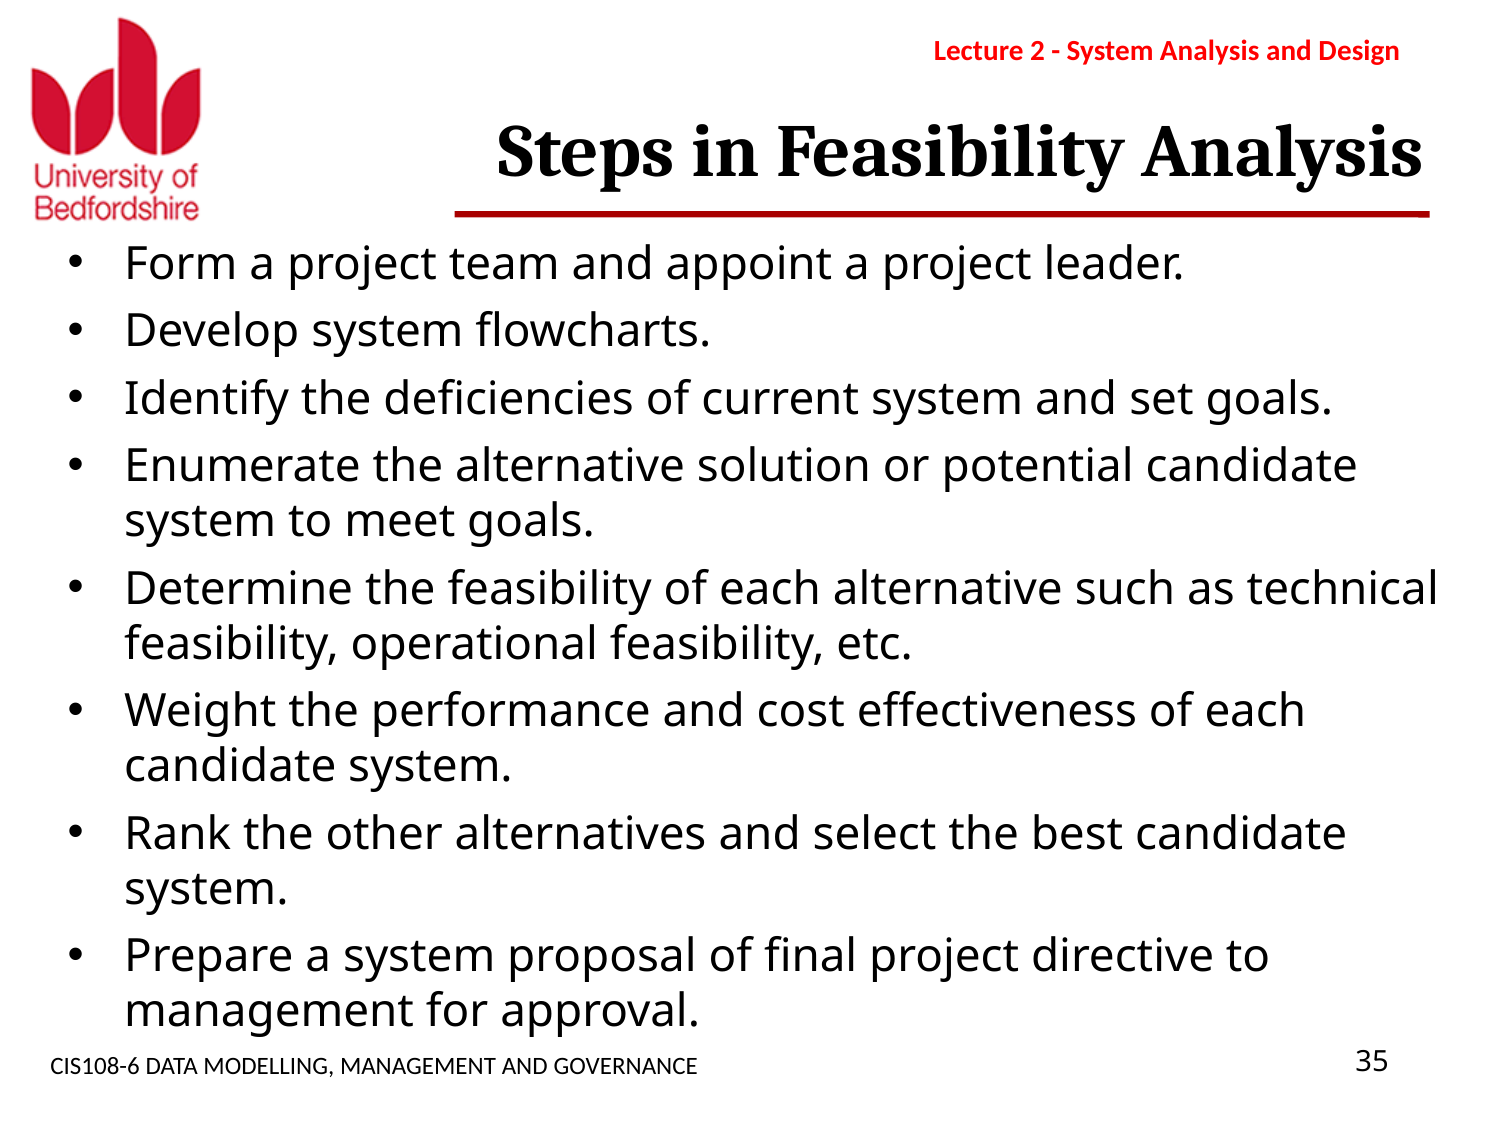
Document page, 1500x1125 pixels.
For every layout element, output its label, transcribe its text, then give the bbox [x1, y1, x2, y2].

slide_number Lecture 2 - System Analysis and Design [903, 18, 1416, 79]
footer CIS108-6 DATA MODELLING, MANAGEMENT AND GOVERNANCE [35, 1035, 750, 1095]
title Steps in Feasibility Analysis [123, 90, 1440, 203]
text_box Form a project team and appoint a project leader. Develop system flowcharts. Identify the deficiencies of current system and set goals. Enumerate the alternative solution or potential candidate system to meet goals. Determine the feasibility of each alternative such as technical feasibility, operational feasibility, etc. Weight the performance and cost effectiveness of each candidate system. Rank the other alternatives and select the best candidate system. Prepare a system proposal of final project directive to management for approval. [53, 226, 1465, 1044]
picture [0, 0, 237, 236]
